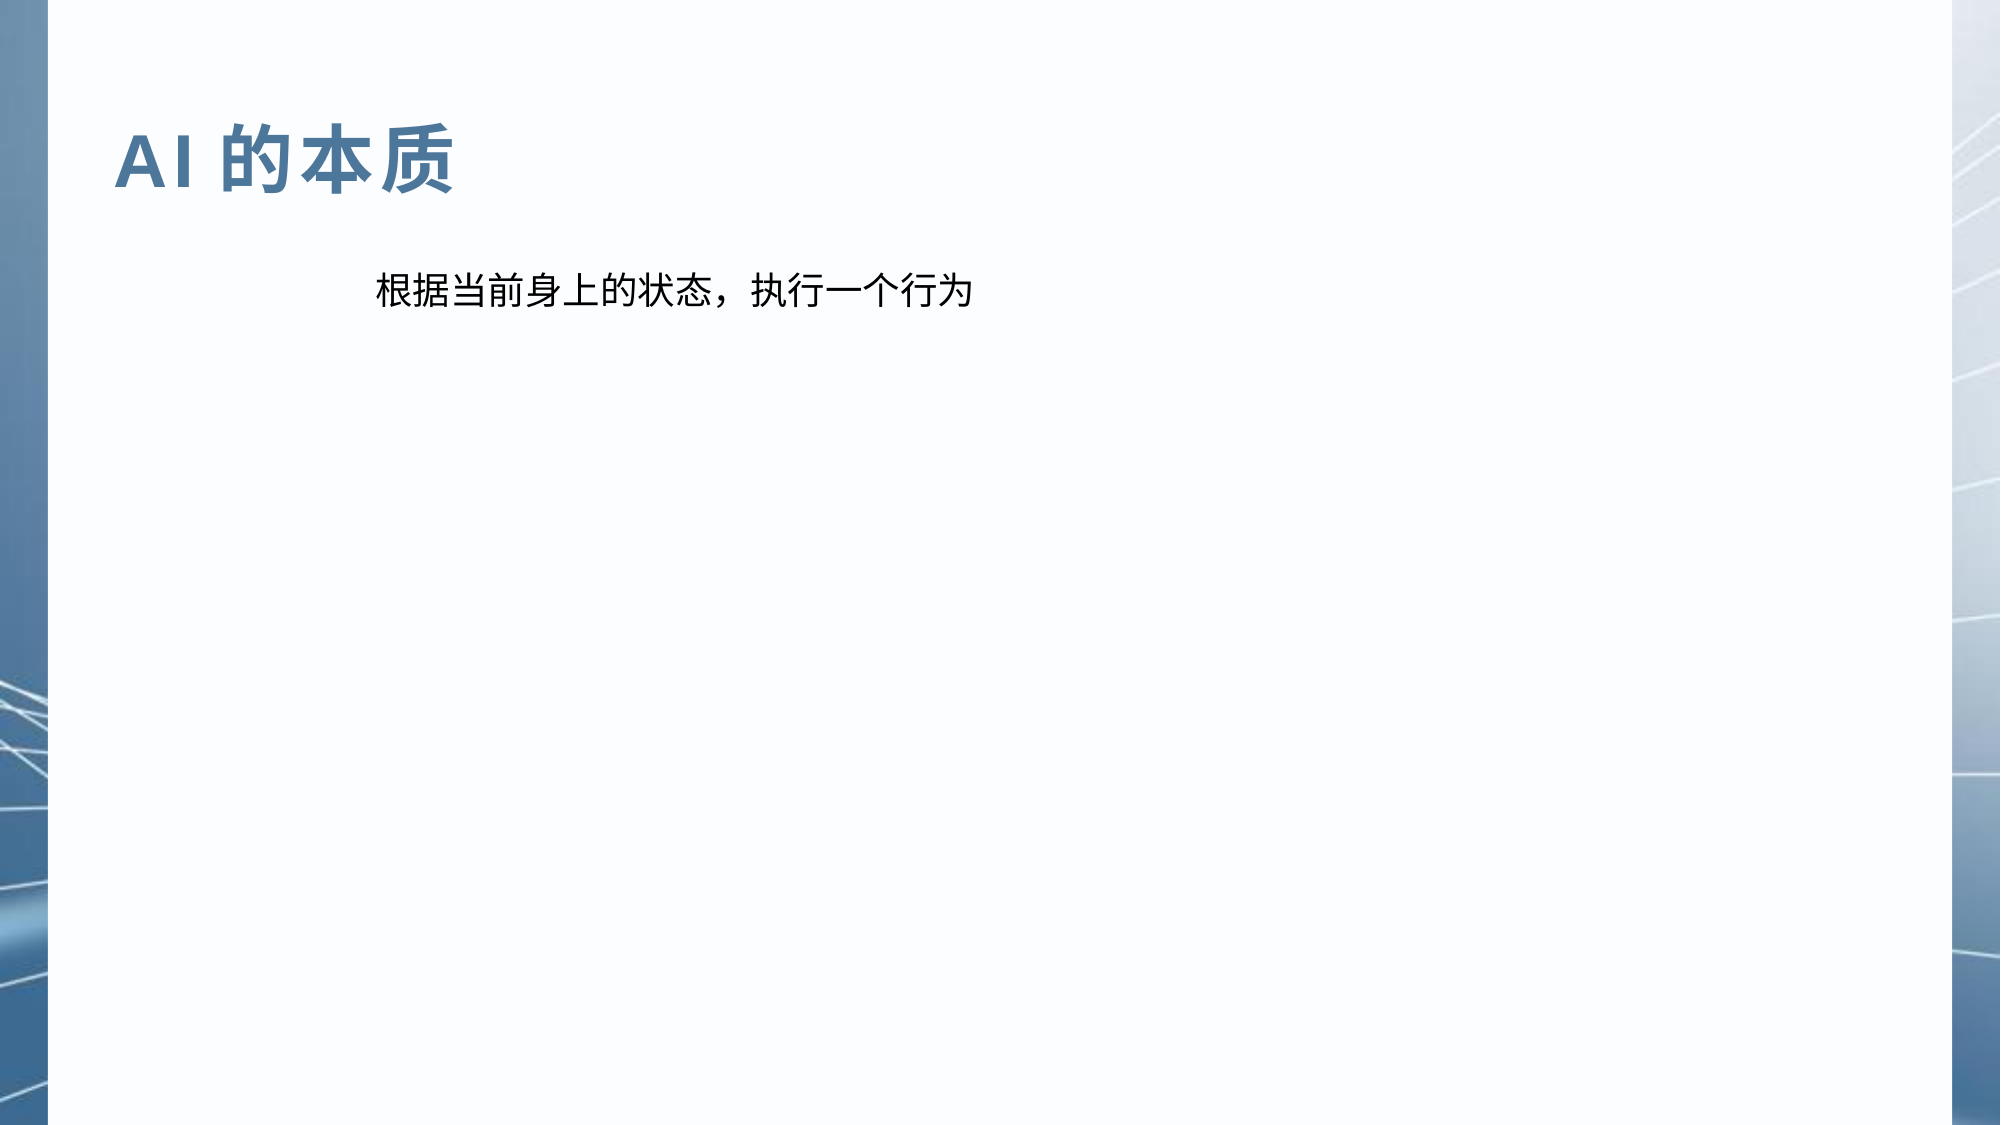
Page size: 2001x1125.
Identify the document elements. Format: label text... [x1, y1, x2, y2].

picture [1953, 0, 2000, 1125]
picture [0, 0, 47, 1125]
text_box 根据当前身上的状态，执行一个行为 [360, 259, 1479, 320]
text_box AI的本质 [98, 99, 1940, 216]
